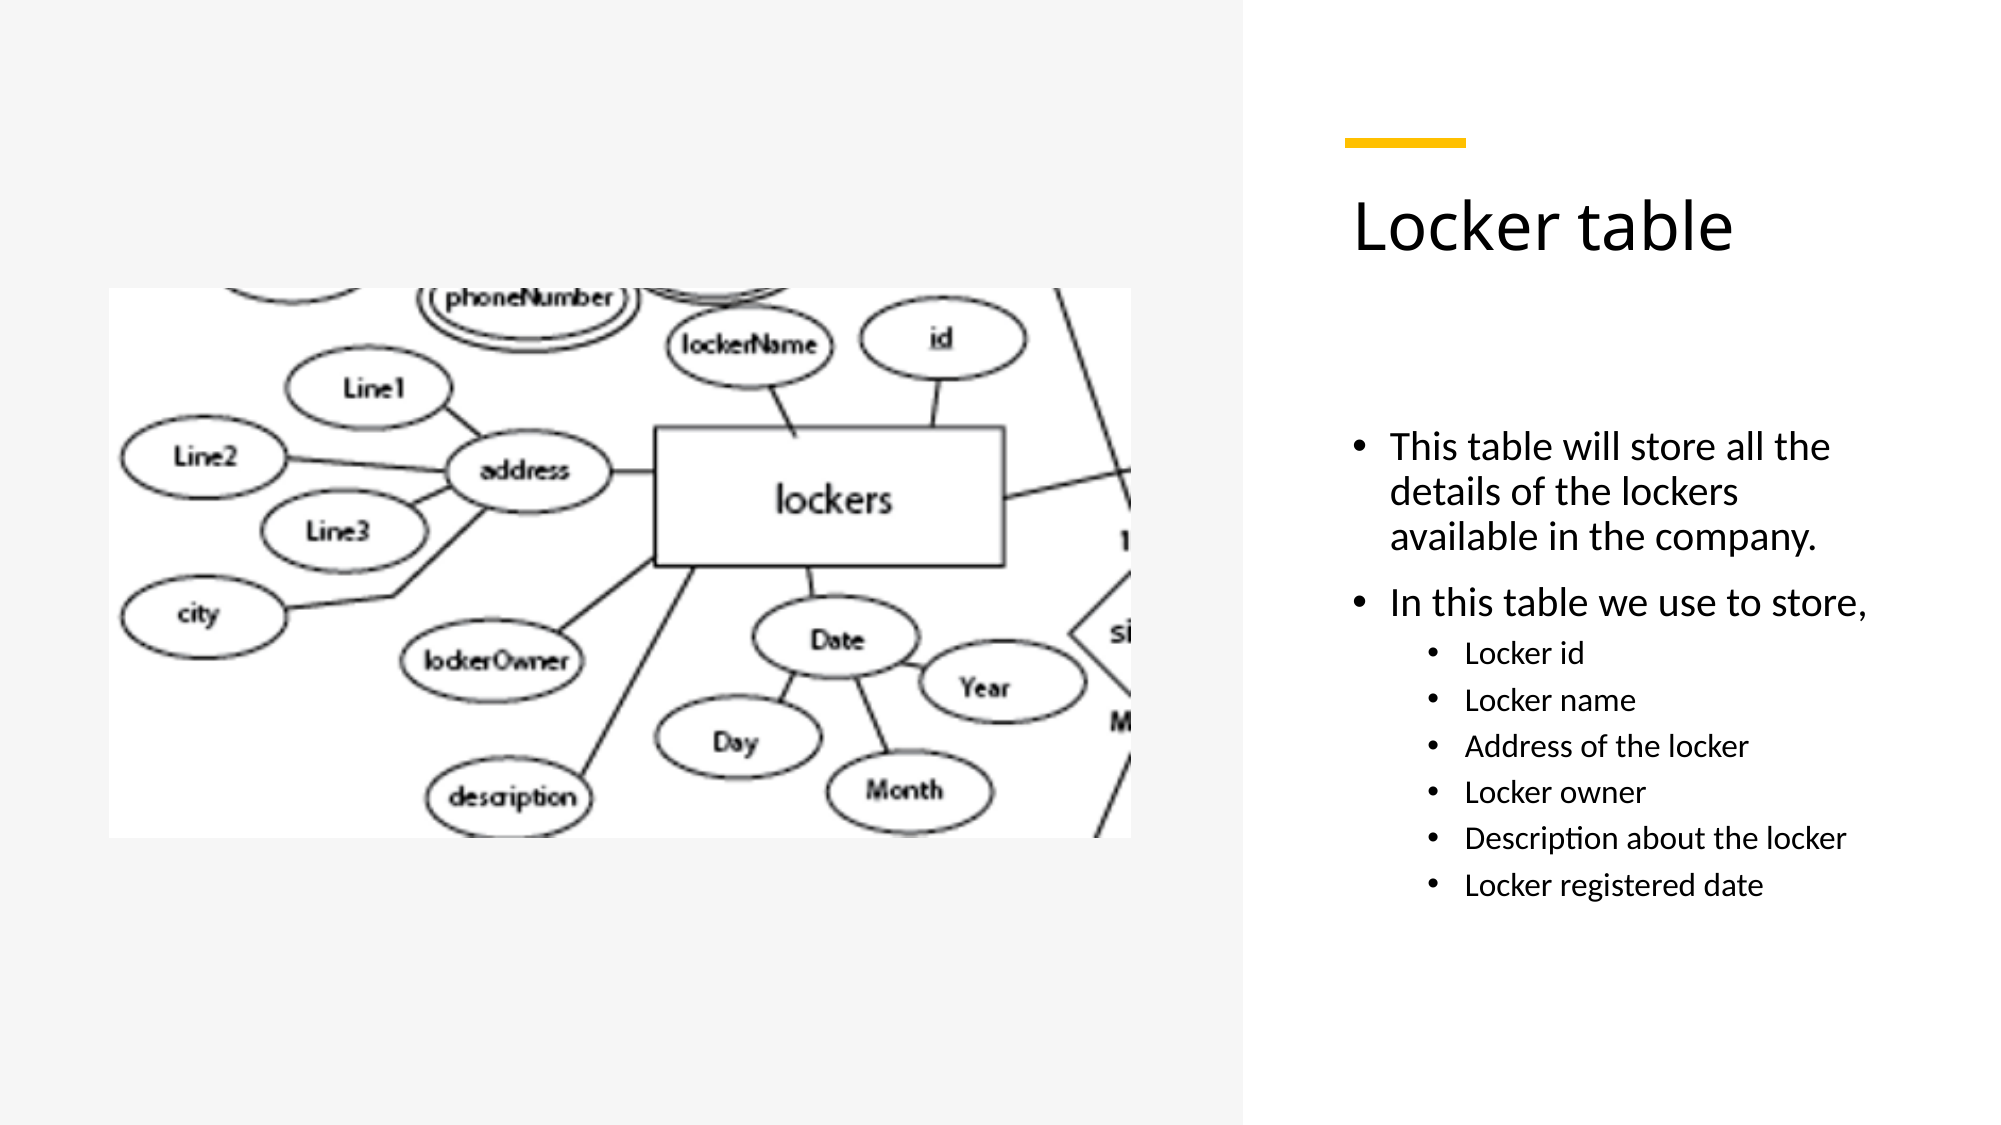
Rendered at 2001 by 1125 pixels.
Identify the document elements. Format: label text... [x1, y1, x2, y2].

list This table will store all the details of the lockers available in the company. In this table we use to store, Locker id Locker name Address of the locker Locker owner Description about the locker Locker registered date [1337, 417, 1901, 1008]
text_box [0, 0, 1244, 1125]
picture [109, 288, 1131, 838]
title Locker table [1337, 185, 1901, 417]
